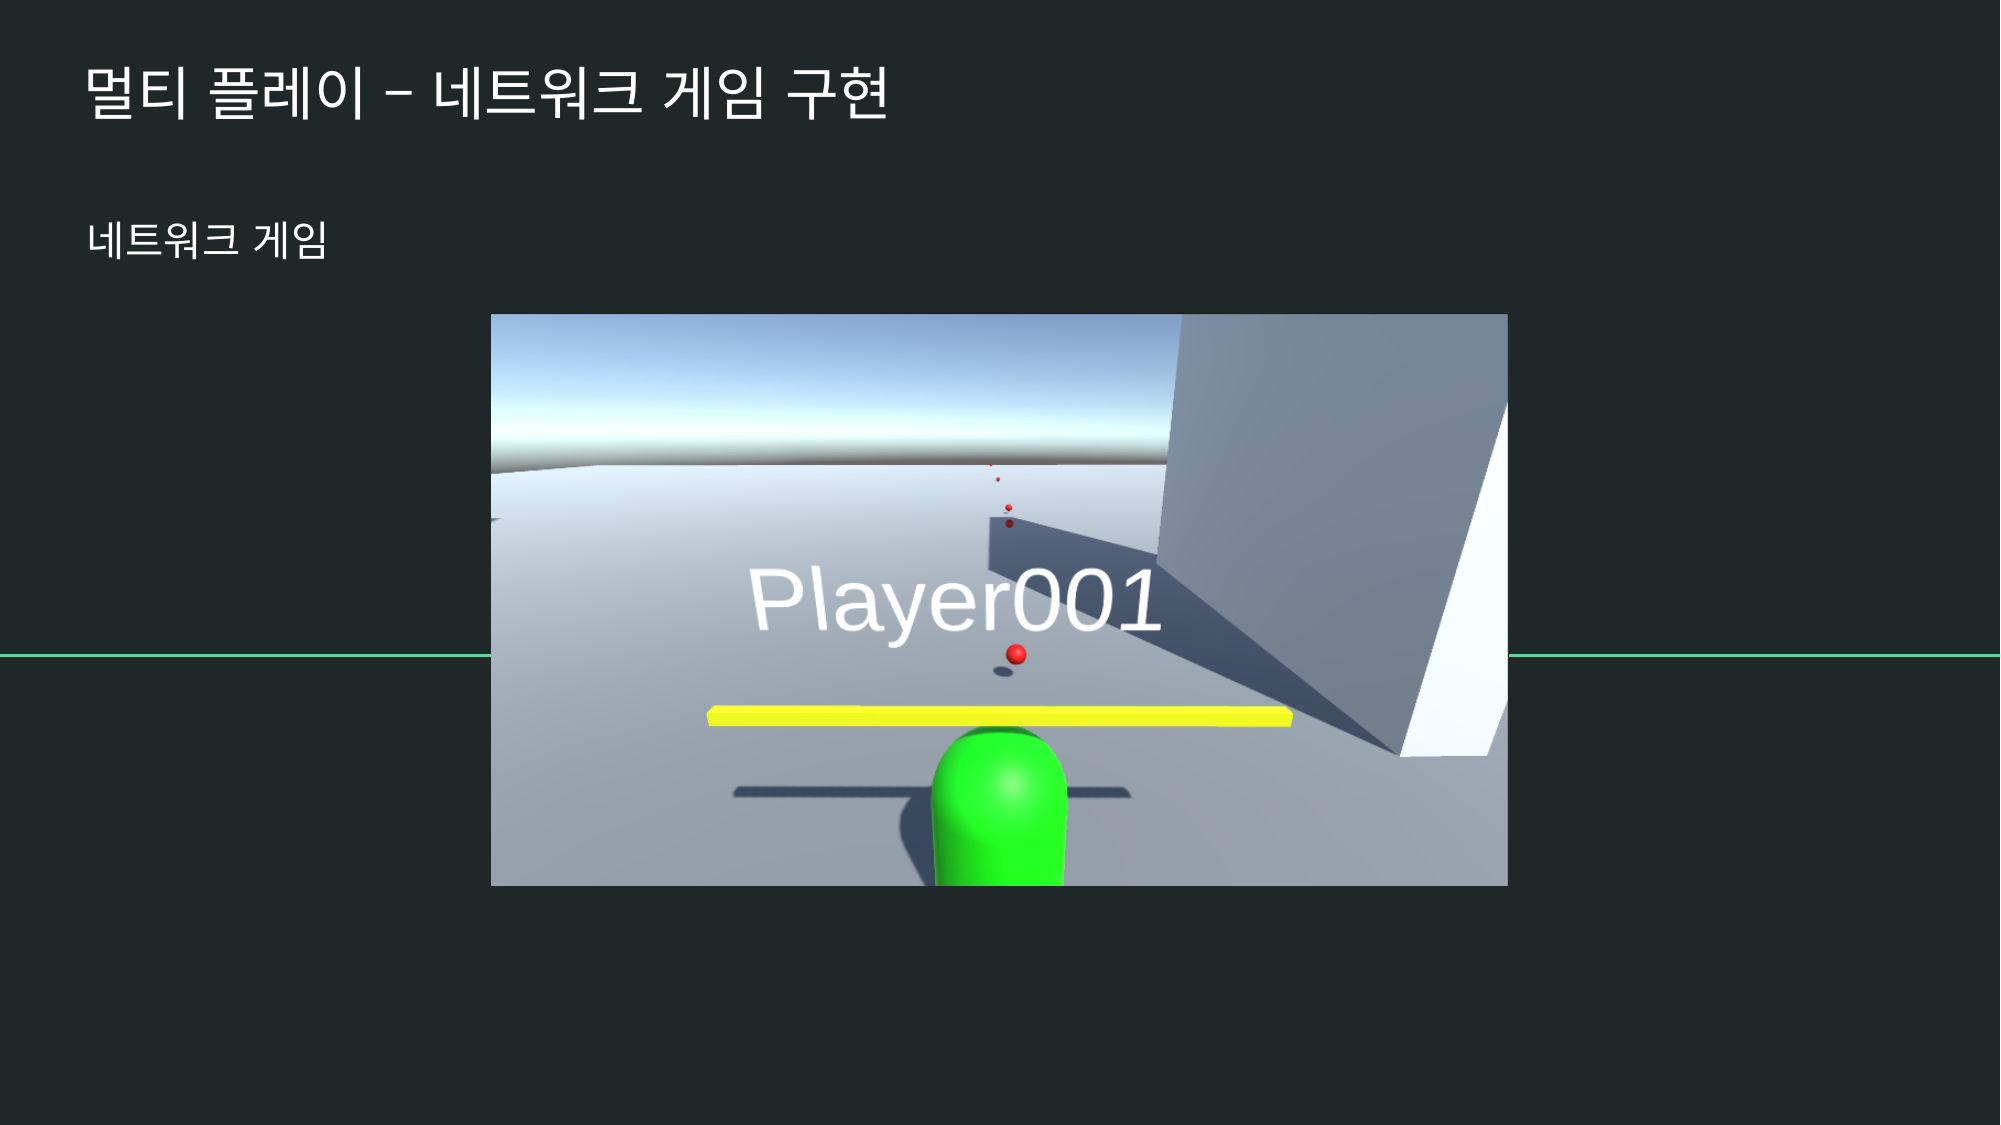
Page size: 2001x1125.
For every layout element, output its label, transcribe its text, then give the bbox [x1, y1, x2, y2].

text_box 네트워크 게임 [68, 206, 1965, 273]
picture [491, 313, 1509, 887]
text_box 멀티 플레이 – 네트워크 게임 구현 [68, 49, 1365, 145]
